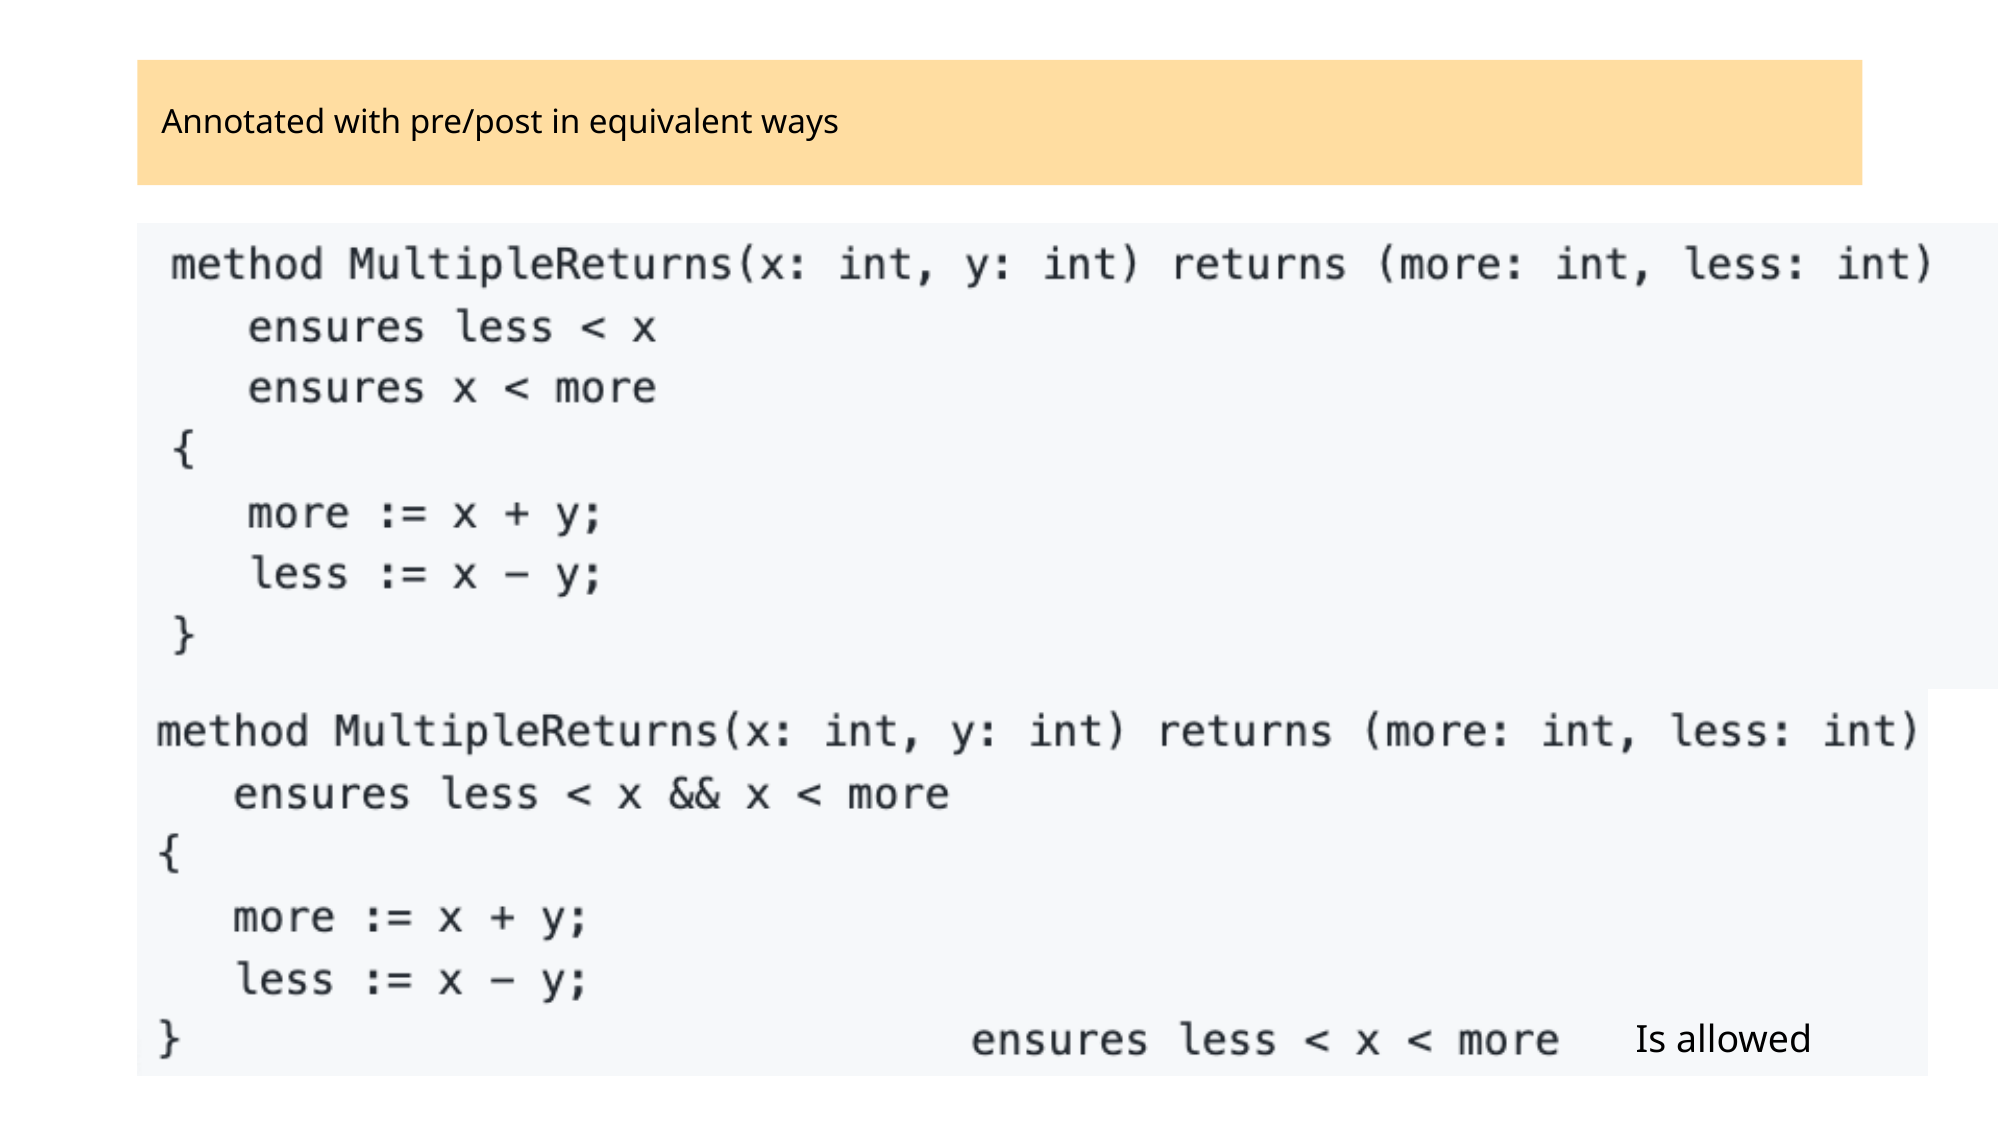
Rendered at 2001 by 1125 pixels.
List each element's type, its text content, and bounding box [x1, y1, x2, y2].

picture [137, 223, 1998, 1076]
title Annotated with pre/post in equivalent ways [137, 59, 1863, 186]
